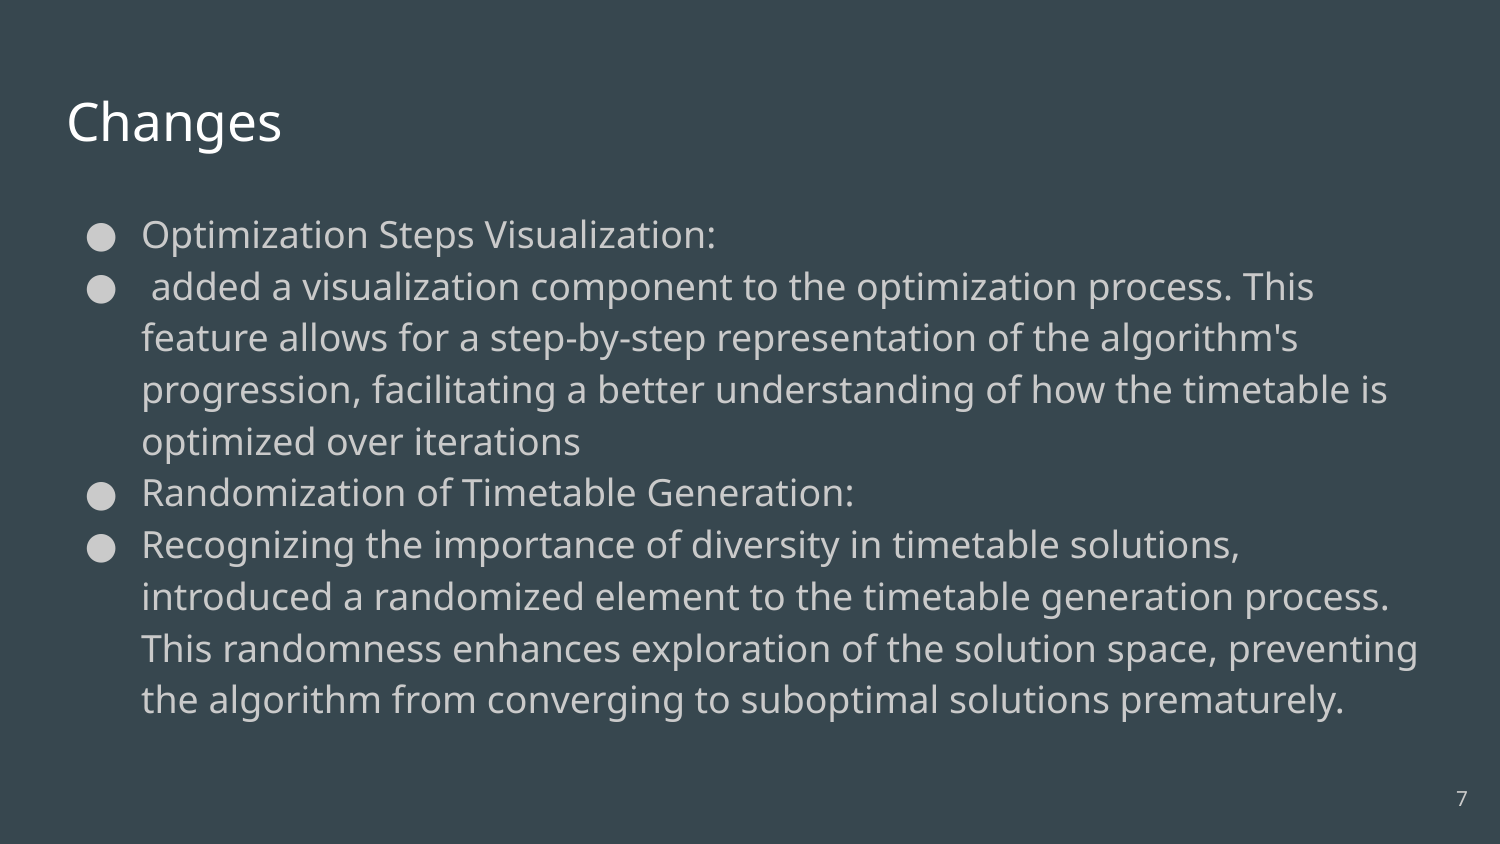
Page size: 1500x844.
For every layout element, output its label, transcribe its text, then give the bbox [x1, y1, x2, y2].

list Optimization Steps Visualization: added a visualization component to the optimization process. This feature allows for a step-by-step representation of the algorithm's progression, facilitating a better understanding of how the timetable is optimized over iterations Randomization of Timetable Generation: Recognizing the importance of diversity in timetable solutions, introduced a randomized element to the timetable generation process. This randomness enhances exploration of the solution space, preventing the algorithm from converging to suboptimal solutions prematurely. [51, 189, 1449, 750]
slide_number 7 [1392, 767, 1483, 833]
title Changes [51, 72, 1449, 167]
